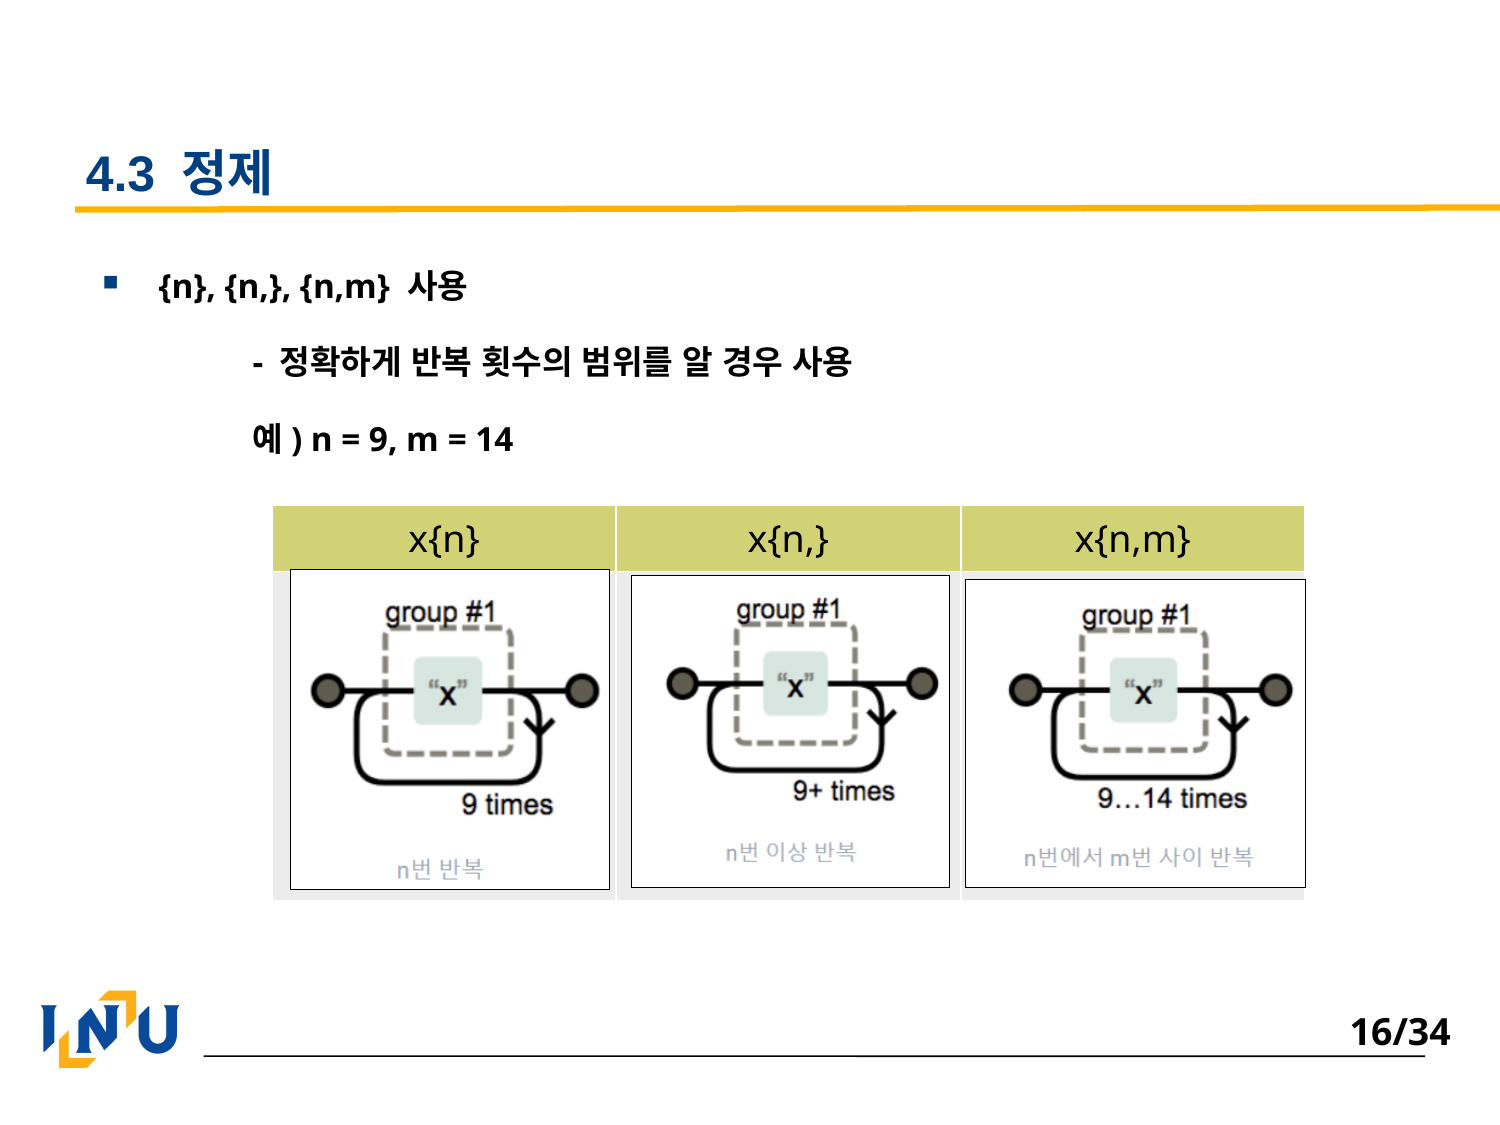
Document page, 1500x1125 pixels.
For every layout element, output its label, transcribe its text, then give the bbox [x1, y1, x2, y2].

picture [965, 579, 1307, 888]
table_header x{n} [273, 506, 615, 571]
title 4.3 정제 [70, 119, 1306, 210]
table_header x{n,} [617, 506, 960, 571]
table_cell [273, 572, 615, 900]
picture [290, 569, 610, 891]
table_cell [617, 572, 960, 900]
picture [24, 966, 188, 1090]
list {n}, {n,}, {n,m} 사용 - 정확하게 반복 횟수의 범위를 알 경우 사용 예) n = 9, m = 14 [87, 237, 1457, 976]
table_cell [962, 572, 1304, 580]
table_cell [962, 894, 1304, 900]
picture [630, 575, 950, 888]
table_header x{n,m} [962, 506, 1304, 571]
